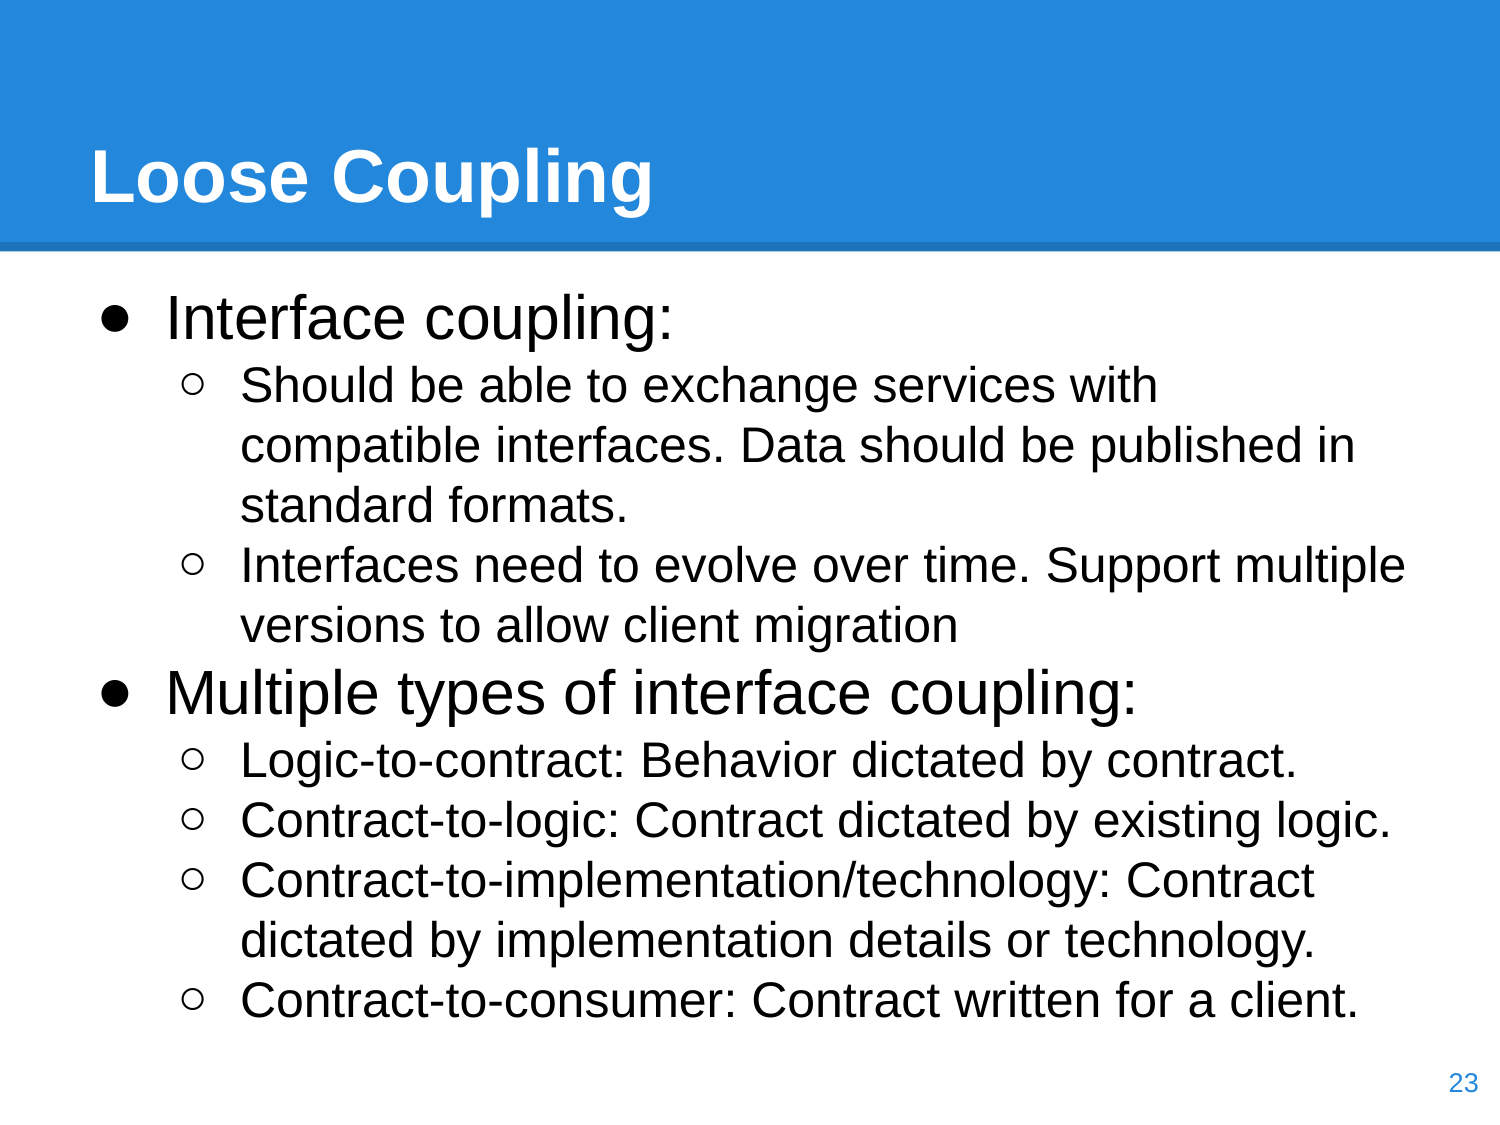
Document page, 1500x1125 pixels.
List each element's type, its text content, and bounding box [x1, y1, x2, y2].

list Interface coupling: Should be able to exchange services with compatible interfaces. Data should be published in standard formats. Interfaces need to evolve over time. Support multiple versions to allow client migration Multiple types of interface coupling: Logic-to-contract: Behavior dictated by contract. Contract-to-logic: Contract dictated by existing logic. Contract-to-implementation/technology: Contract dictated by implementation details or technology. Contract-to-consumer: Contract written for a client. [75, 262, 1425, 1078]
title Loose Coupling [75, 45, 1425, 233]
slide_number ‹#› [1403, 1038, 1494, 1125]
